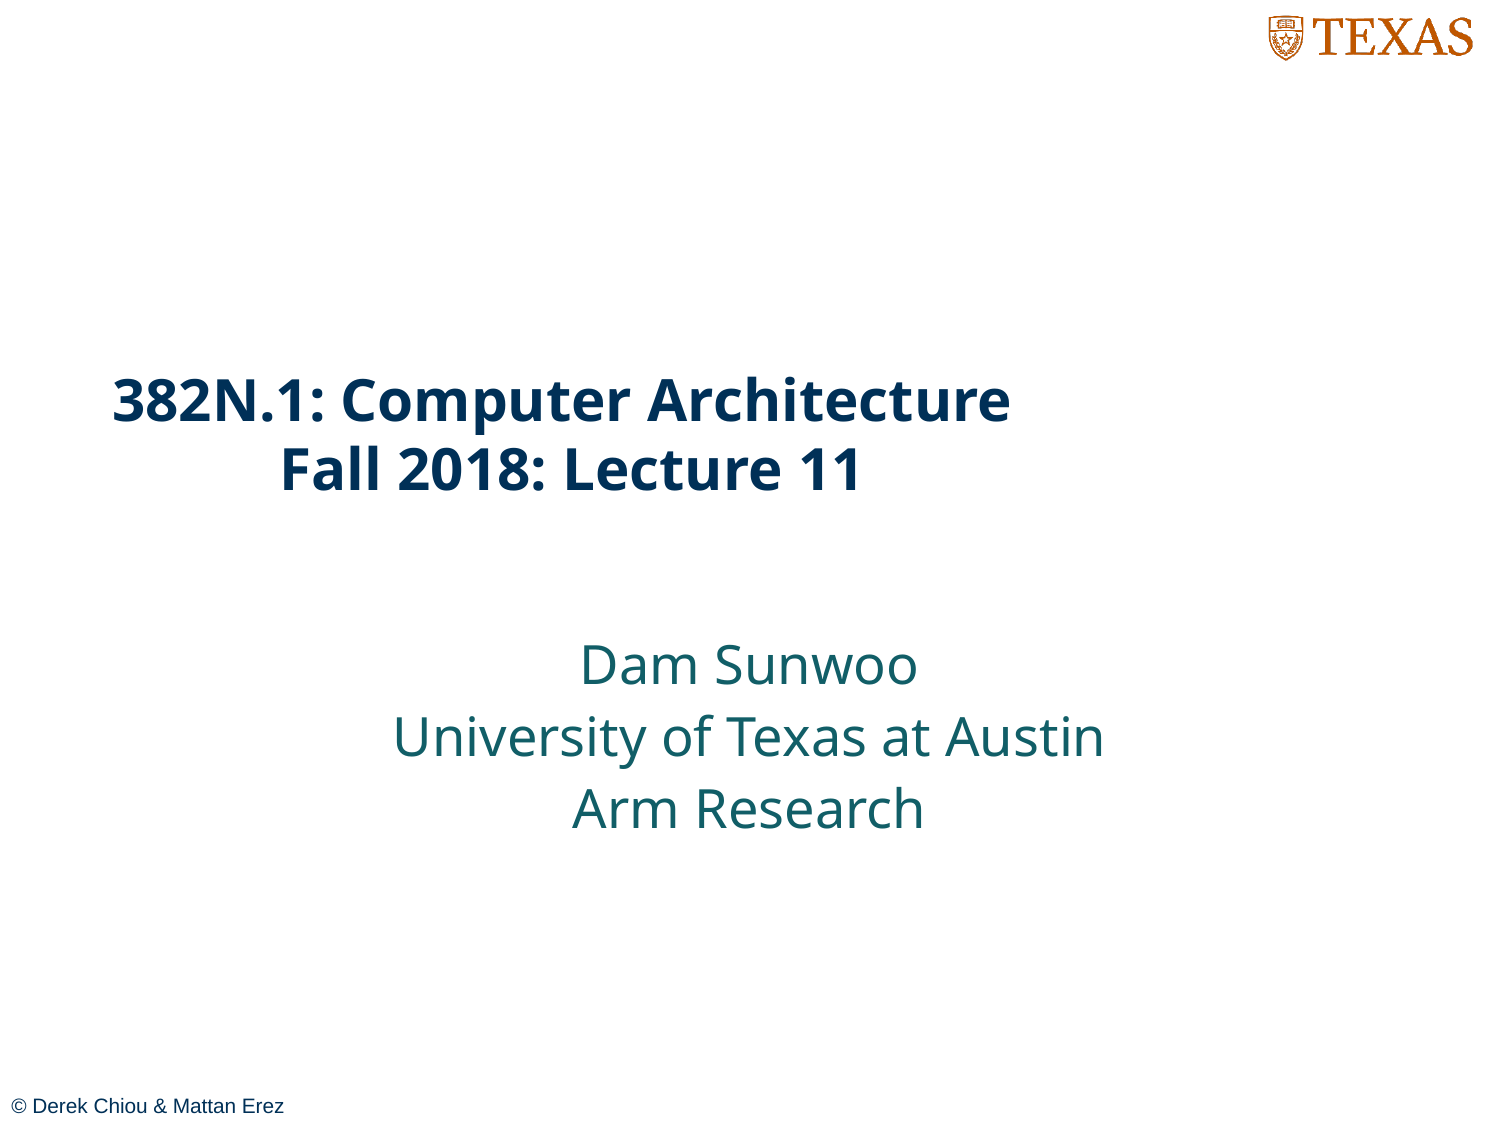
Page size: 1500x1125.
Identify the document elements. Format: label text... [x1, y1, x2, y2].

picture [1268, 12, 1474, 63]
subtitle Dam Sunwoo University of Texas at Austin Arm Research [225, 637, 1275, 925]
title 382N.1: Computer Architecture Fall 2018: Lecture 11 [112, 349, 1388, 591]
